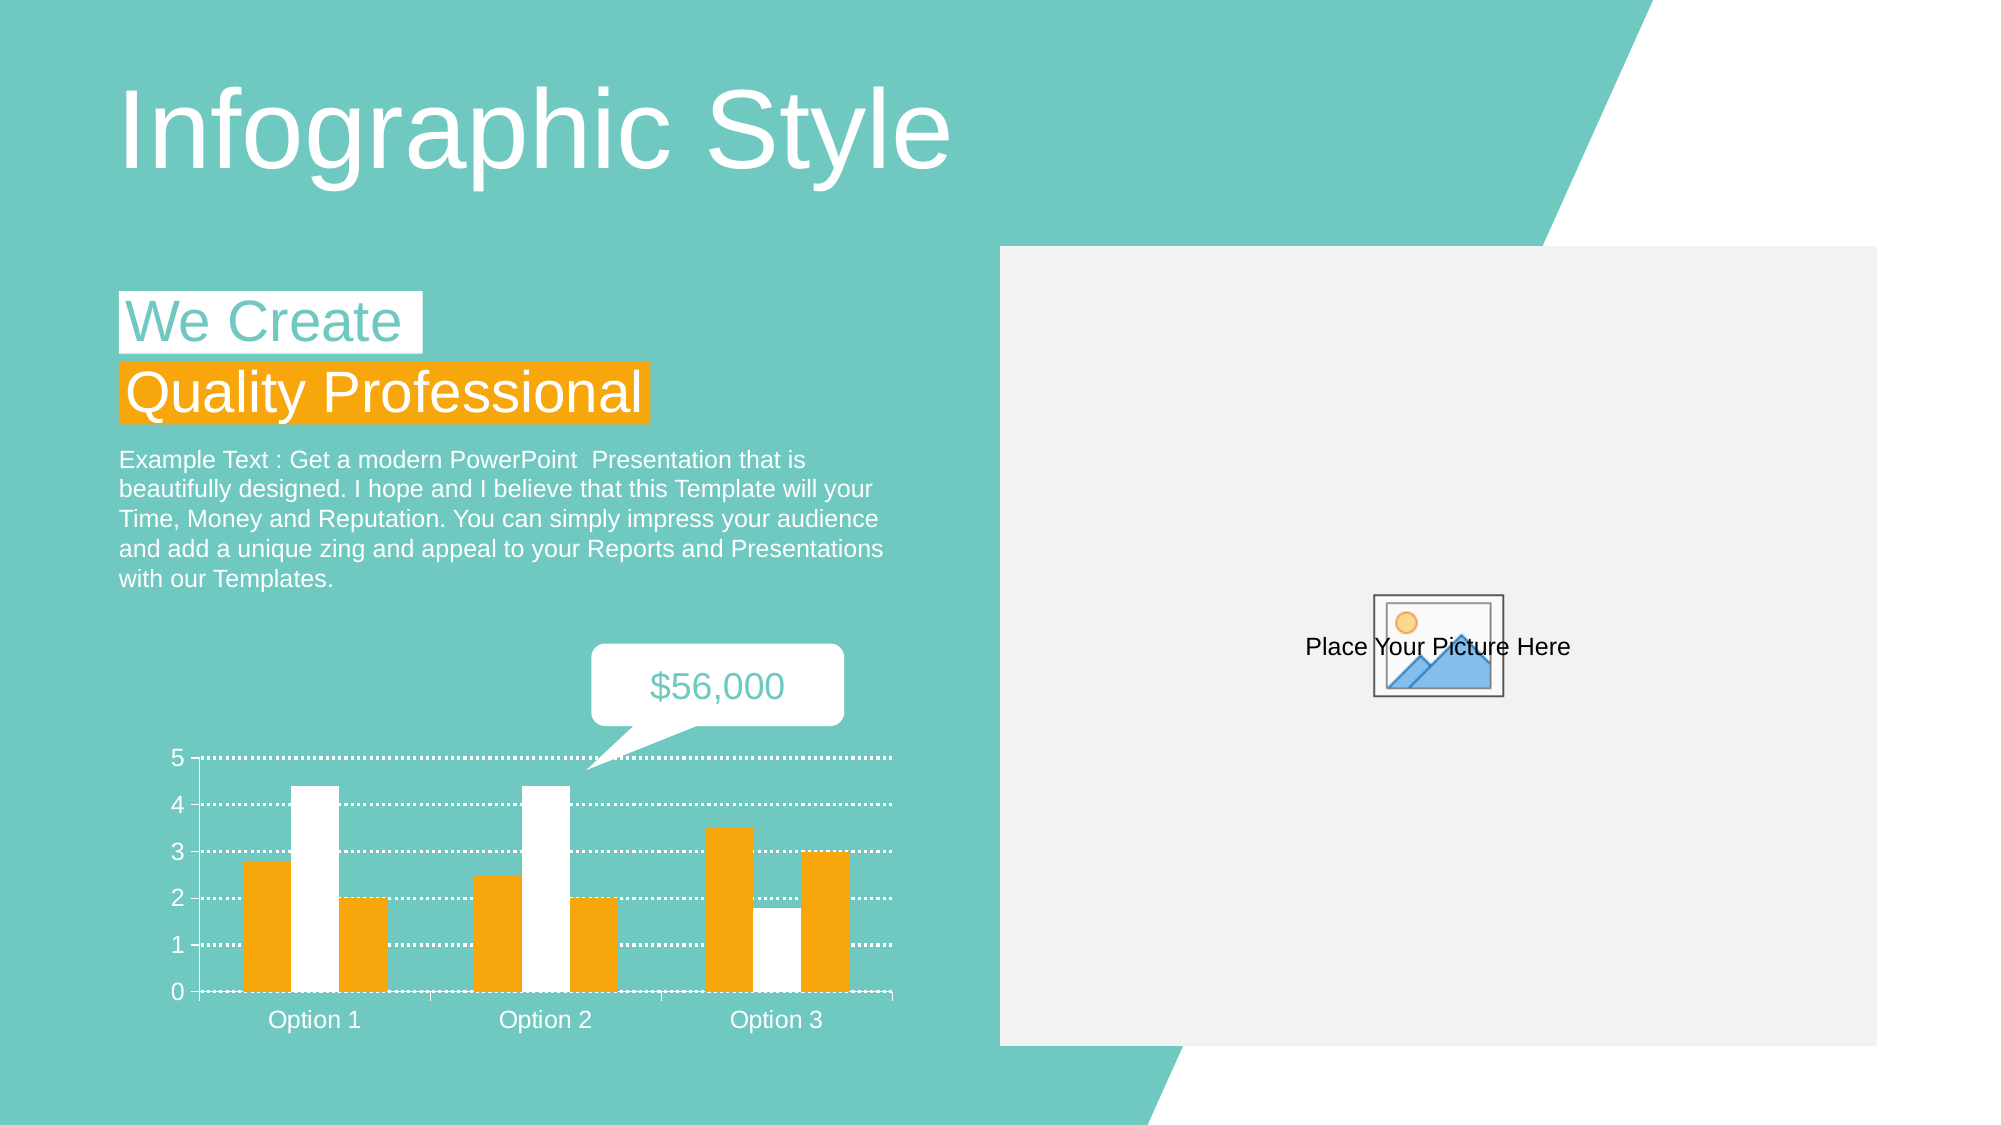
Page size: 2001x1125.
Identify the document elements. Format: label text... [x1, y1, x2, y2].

text_box Example Text : Get a modern PowerPoint Presentation that is beautifully designed. I hope and I believe that this Template will your Time, Money and Reputation. You can simply impress your audience and add a unique zing and appeal to your Reports and Presentations with our Templates. [118, 443, 897, 593]
chart [155, 738, 908, 1040]
text_box We Create [118, 291, 423, 354]
picture [999, 245, 1878, 1046]
text_box $56,000 [590, 642, 846, 738]
text_box Infographic Style [102, 64, 1124, 201]
text_box Quality Professional [118, 361, 651, 425]
